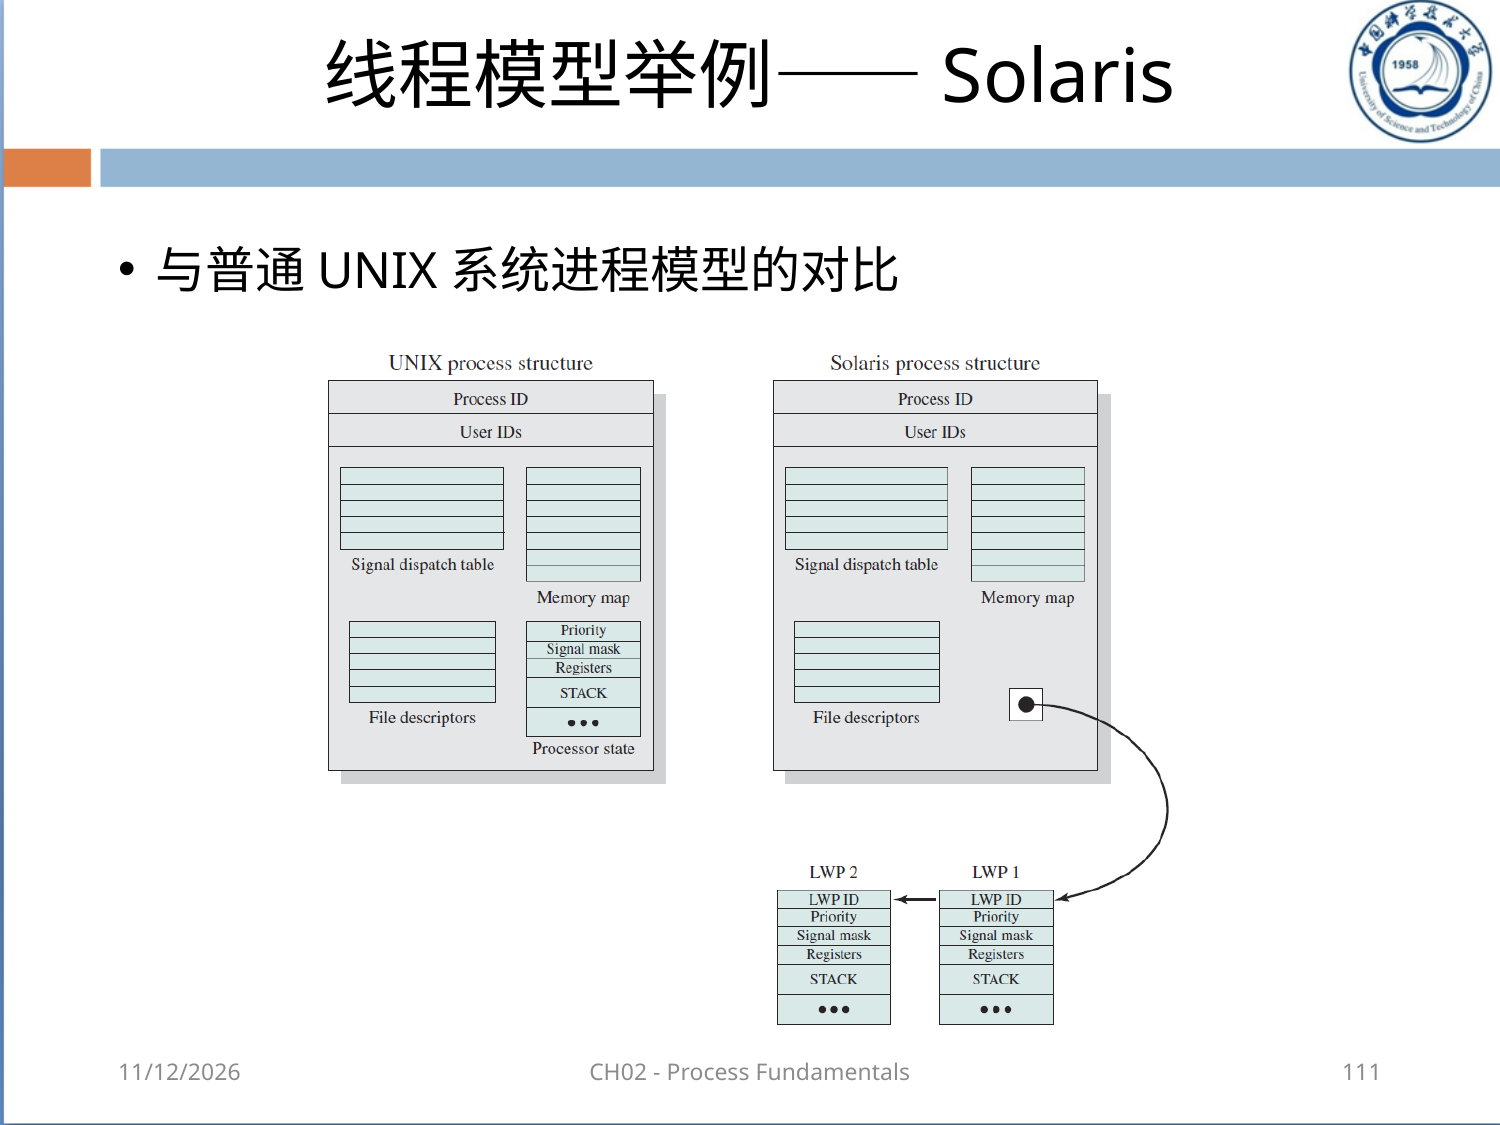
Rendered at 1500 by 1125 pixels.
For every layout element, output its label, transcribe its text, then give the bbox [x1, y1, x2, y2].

picture [0, 0, 1500, 1125]
slide_number 111 [1059, 1042, 1397, 1103]
list 与普通UNIX系统进程模型的对比 [103, 216, 1397, 1023]
title 线程模型举例——Solaris [103, 21, 1397, 136]
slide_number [103, 1042, 441, 1103]
footer CH02 - Process Fundamentals [496, 1042, 1004, 1103]
